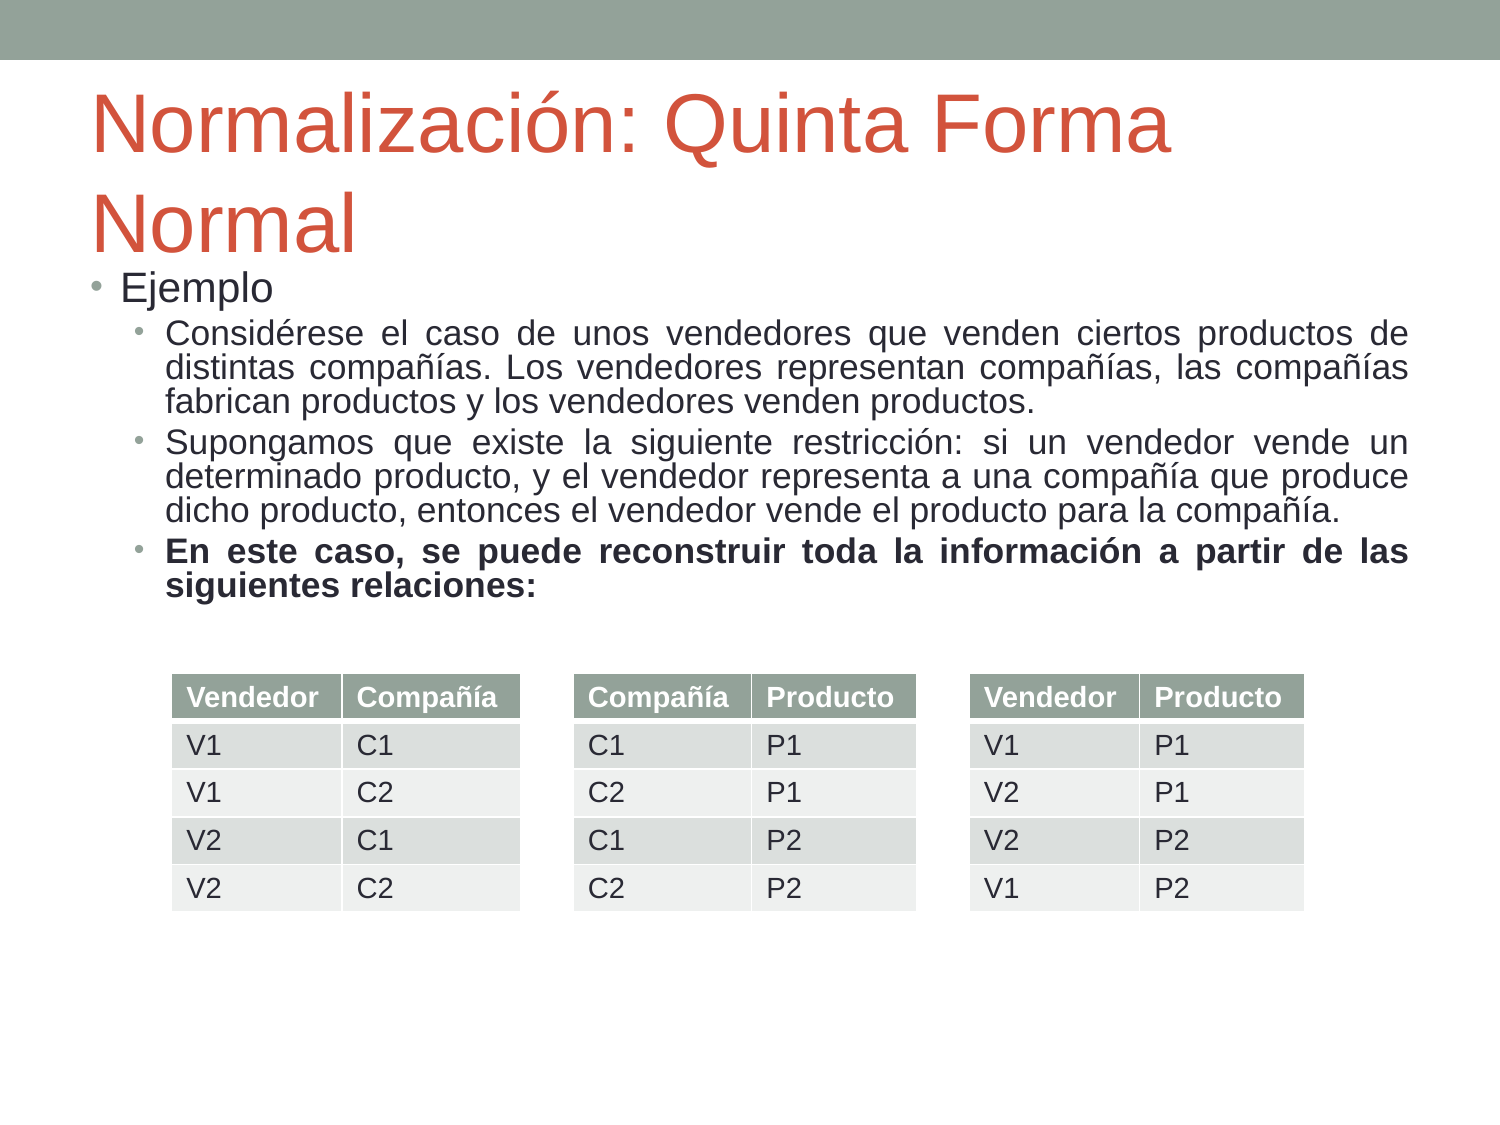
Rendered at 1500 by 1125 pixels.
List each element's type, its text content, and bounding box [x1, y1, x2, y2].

table_cell C1 [574, 818, 751, 864]
table_cell P2 [1140, 818, 1304, 864]
list Ejemplo Considérese el caso de unos vendedores que venden ciertos productos de distintas compañías. Los vendedores representan compañías, las compañías fabrican productos y los vendedores venden productos. Supongamos que existe la siguiente restricción: si un vendedor vende un determinado producto, y el vendedor representa a una compañía que produce dicho producto, entonces el vendedor vende el producto para la compañía. En este caso, se puede reconstruir toda la información a partir de las siguientes relaciones: [75, 262, 1425, 634]
table_cell P1 [752, 770, 916, 816]
table_cell P1 [752, 724, 916, 768]
table_cell V1 [970, 865, 1139, 911]
table_cell V2 [970, 818, 1139, 864]
table_cell V2 [172, 865, 341, 911]
table_header Producto [1140, 674, 1304, 718]
table_cell C1 [343, 724, 520, 768]
title Normalización: Quinta Forma Normal [75, 87, 1425, 250]
table_cell C2 [574, 770, 751, 816]
table_cell C2 [343, 770, 520, 816]
table_cell P2 [752, 818, 916, 864]
table_cell V1 [970, 724, 1139, 768]
table_header Producto [752, 674, 916, 718]
table_header Compañía [343, 674, 520, 718]
table_cell C1 [574, 724, 751, 768]
table_header Compañía [574, 674, 751, 718]
table_cell C2 [343, 865, 520, 911]
table_cell P2 [752, 865, 916, 911]
table_cell P2 [1140, 865, 1304, 911]
table_cell P1 [1140, 770, 1304, 816]
table_cell V1 [172, 770, 341, 816]
table_cell V2 [172, 818, 341, 864]
table_cell V1 [172, 724, 341, 768]
table_cell V2 [970, 770, 1139, 816]
table_cell C2 [574, 865, 751, 911]
table_header Vendedor [172, 674, 341, 718]
table_cell C1 [343, 818, 520, 864]
table_header Vendedor [970, 674, 1139, 718]
table_cell P1 [1140, 724, 1304, 768]
